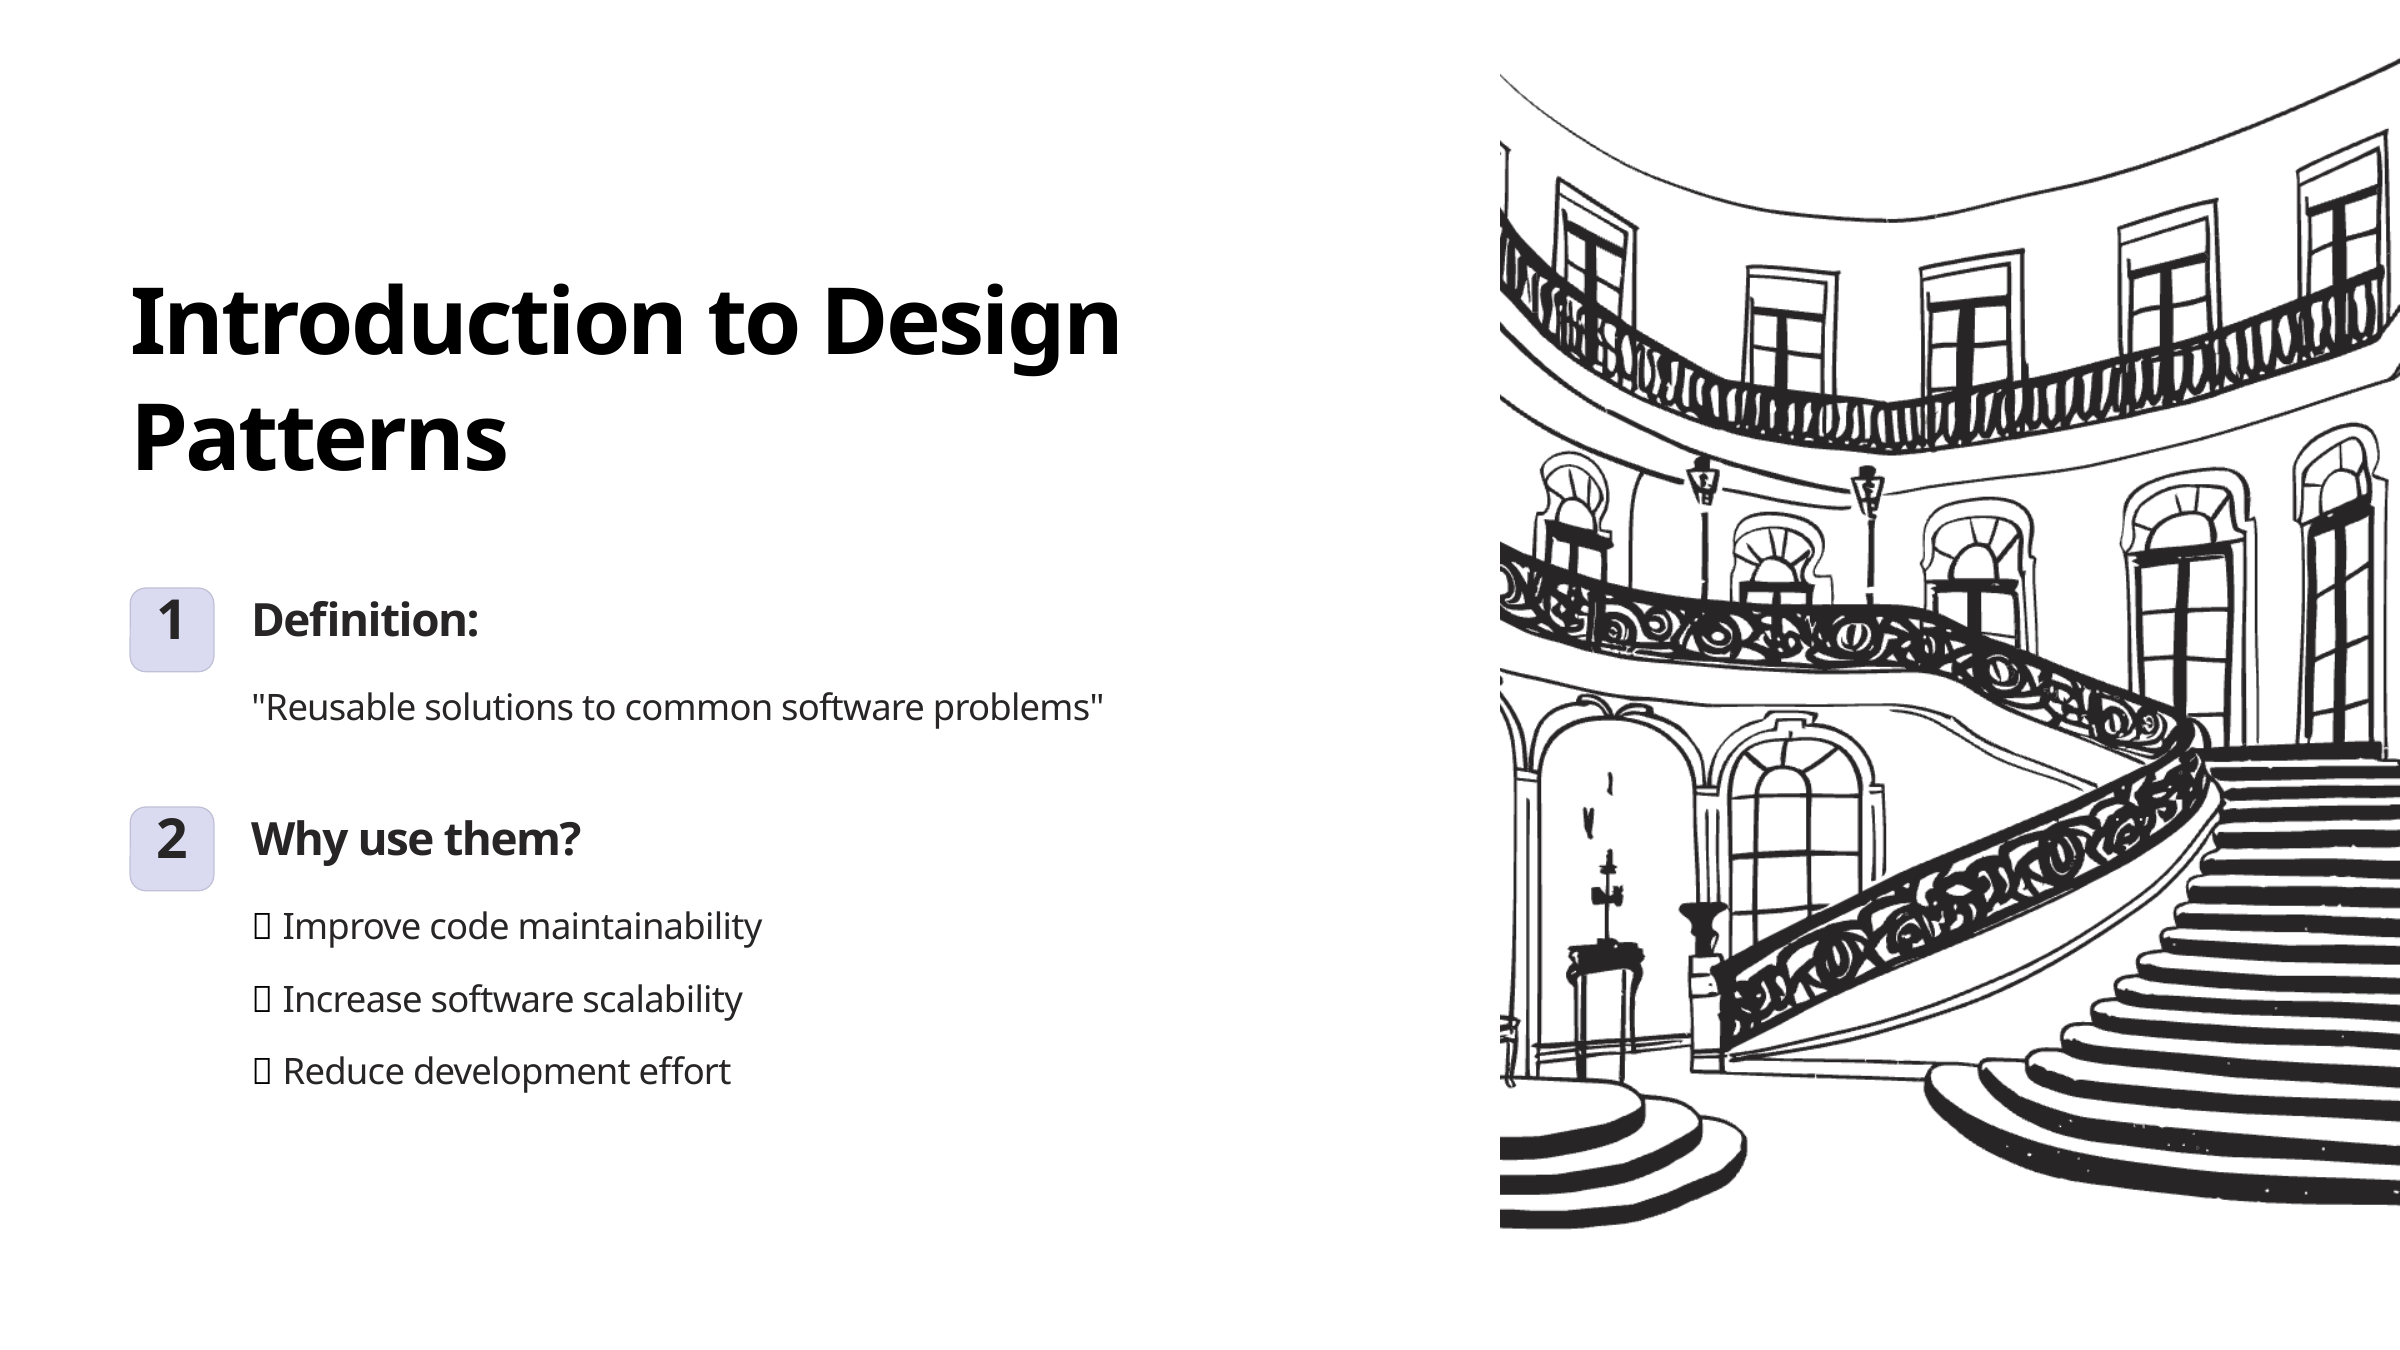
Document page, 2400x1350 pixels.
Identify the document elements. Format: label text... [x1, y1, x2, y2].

text_box 1 [144, 595, 200, 665]
text_box ✅ Reduce development effort [251, 1032, 1370, 1093]
picture [1499, 0, 2400, 1350]
text_box 2 [144, 814, 200, 884]
text_box Why use them? [251, 807, 717, 866]
text_box "Reusable solutions to common software problems" [251, 668, 1370, 728]
text_box Introduction to Design Patterns [130, 257, 1370, 491]
text_box [130, 806, 214, 891]
text_box ✅ Improve code maintainability [251, 887, 1370, 947]
text_box ✅ Increase software scalability [251, 960, 1370, 1020]
text_box [130, 587, 214, 672]
text_box Definition: [251, 588, 717, 647]
